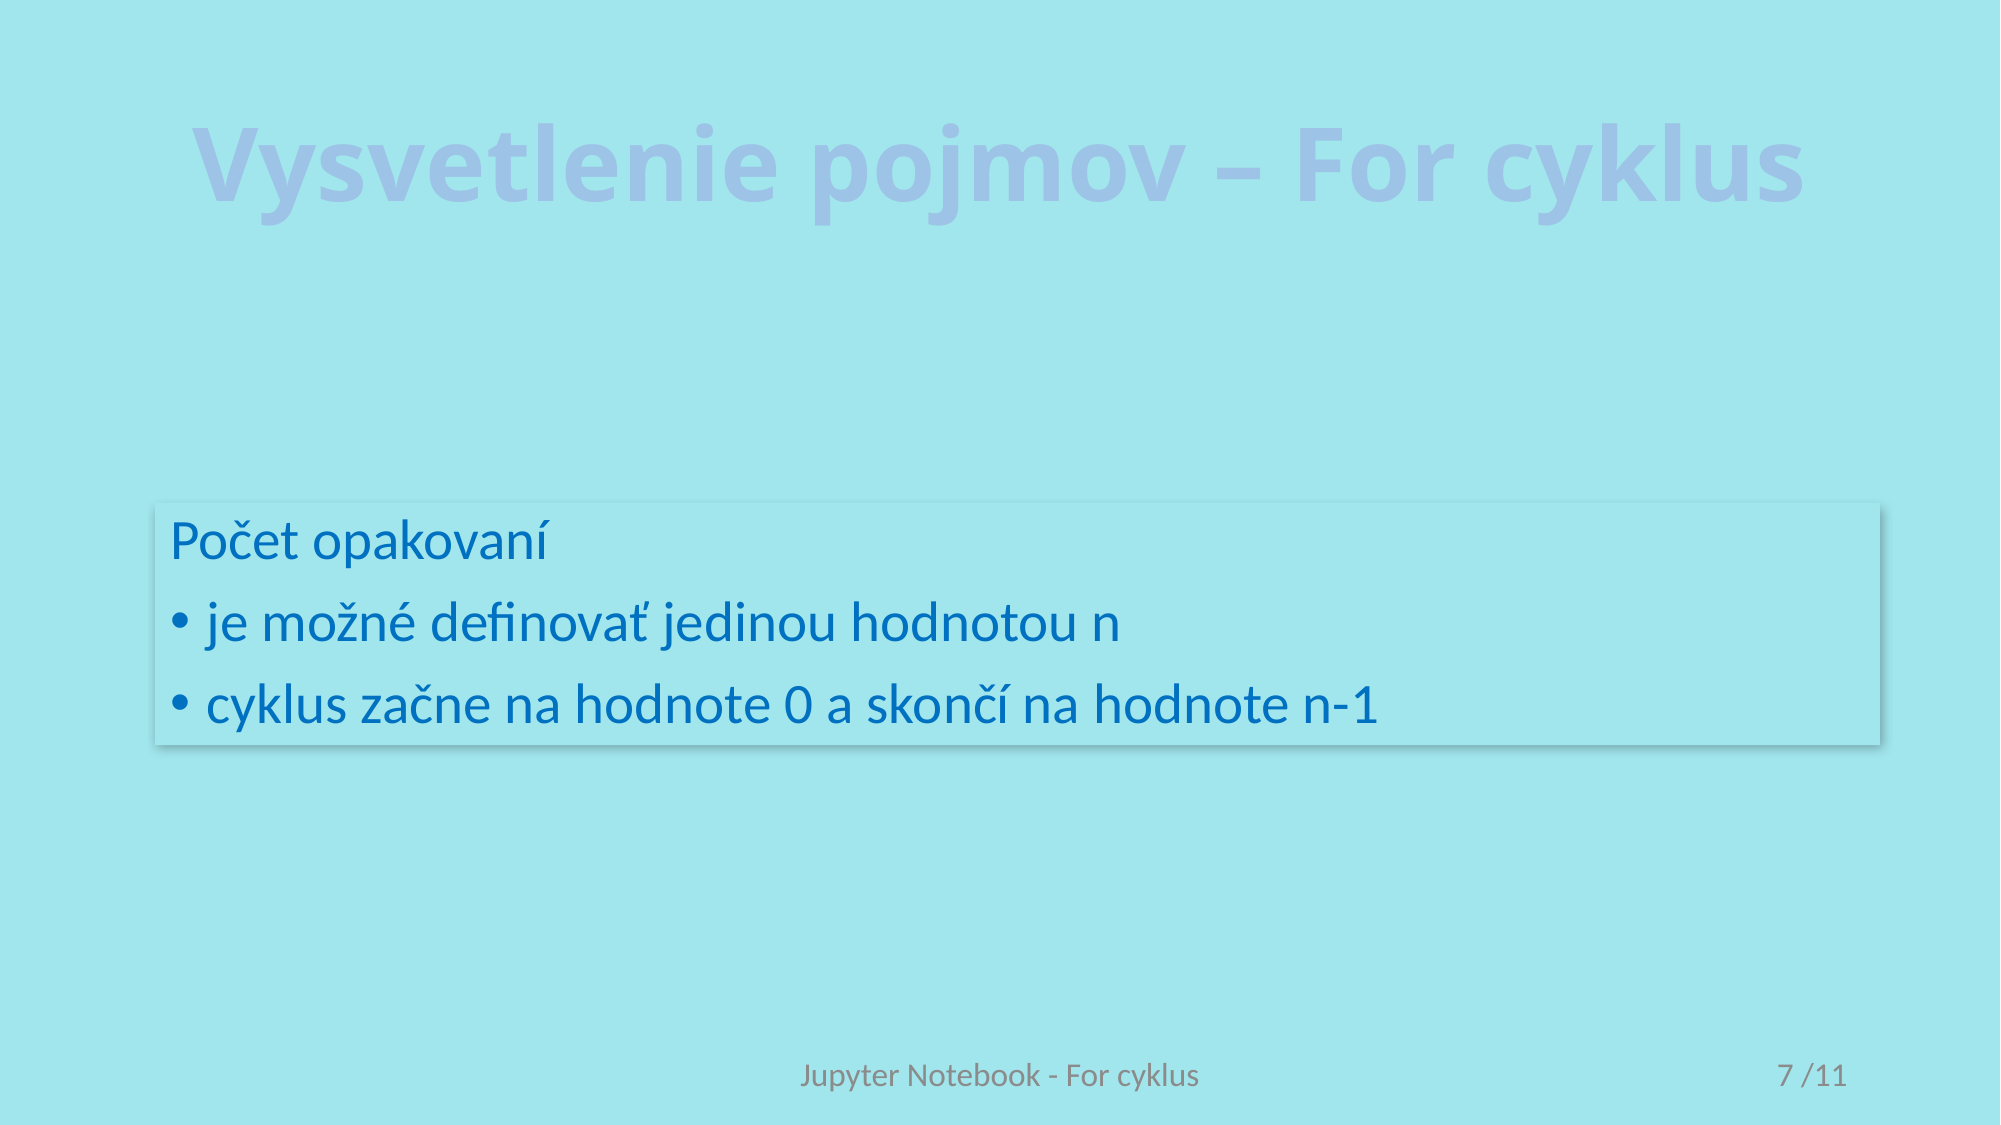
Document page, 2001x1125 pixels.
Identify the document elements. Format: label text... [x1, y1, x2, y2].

list Počet opakovaní je možné definovať jedinou hodnotou n cyklus začne na hodnote 0 a skončí na hodnote n-1 [154, 502, 1881, 746]
title Vysvetlenie pojmov – For cyklus [137, 59, 1863, 278]
footer Jupyter Notebook - For cyklus [662, 1042, 1338, 1103]
slide_number 7 /11 [1412, 1042, 1863, 1103]
